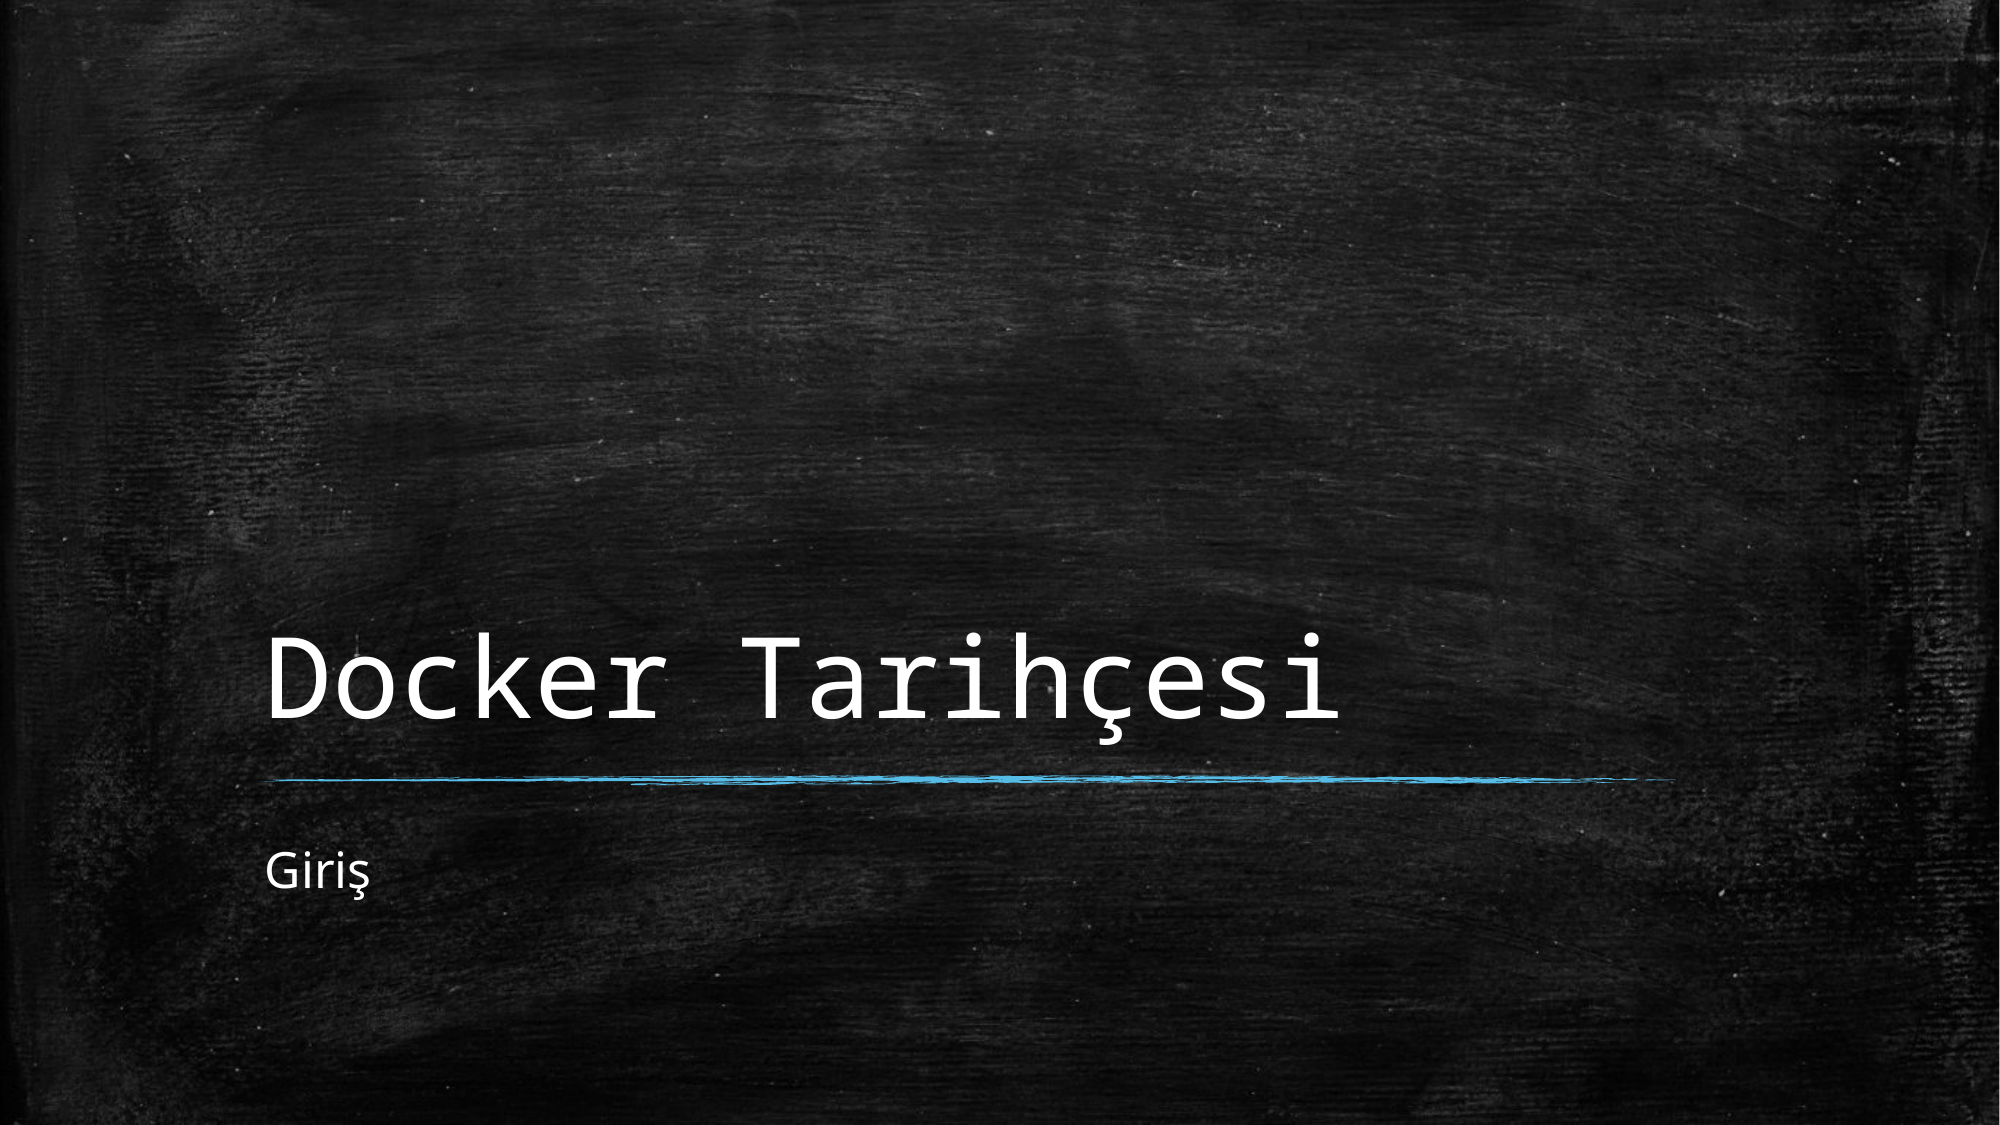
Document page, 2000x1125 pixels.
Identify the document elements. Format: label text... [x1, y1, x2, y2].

title Docker Tarihçesi [249, 312, 1750, 750]
subtitle Giriş [249, 837, 1750, 1013]
